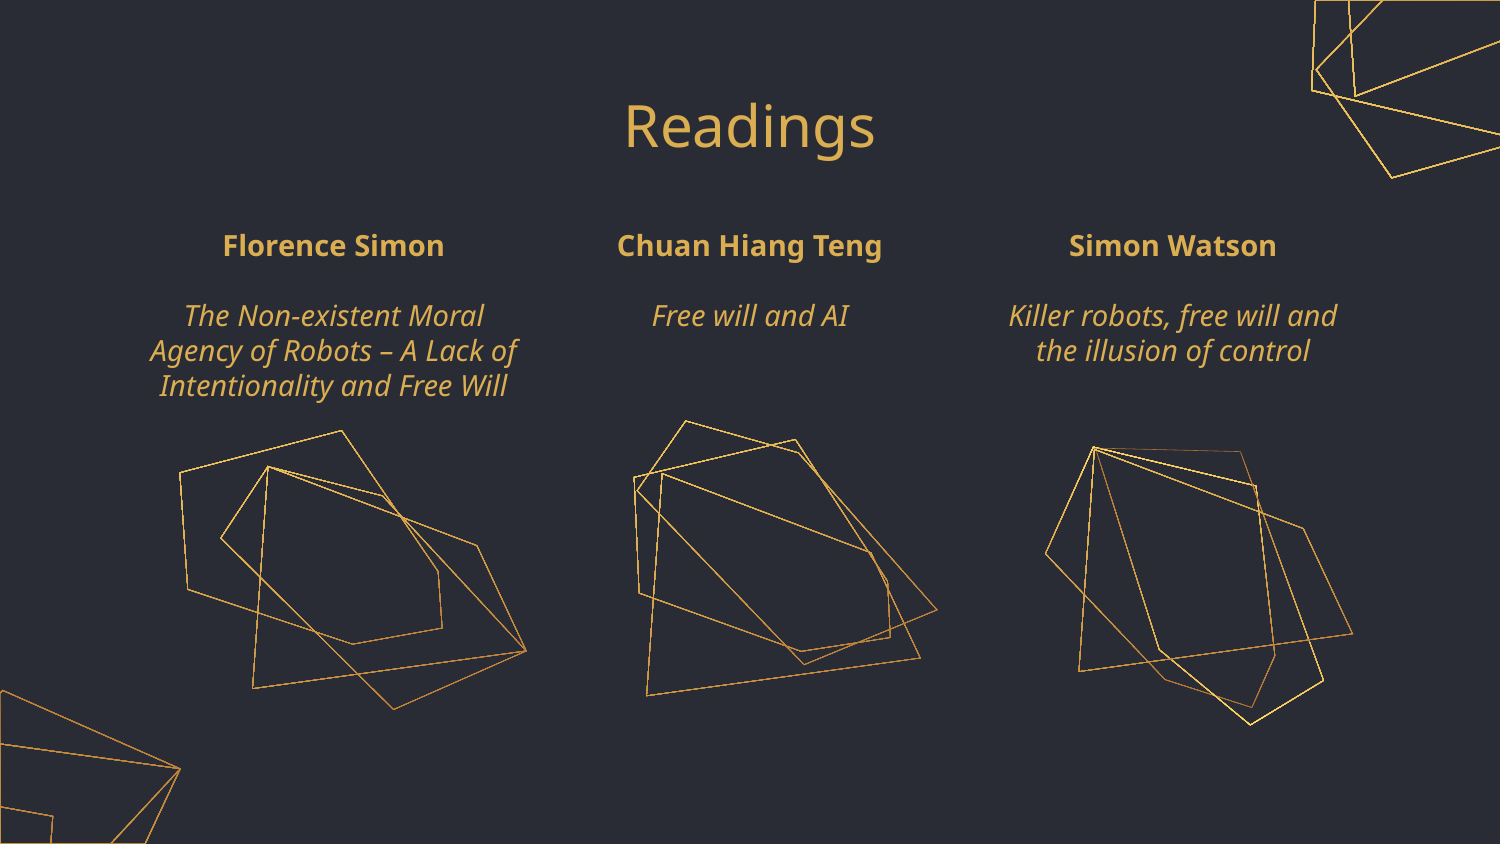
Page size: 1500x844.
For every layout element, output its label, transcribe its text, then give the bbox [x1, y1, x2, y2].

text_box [140, 390, 528, 765]
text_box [562, 358, 938, 772]
title Simon Watson Killer robots, free will and the illusion of control [973, 237, 1374, 427]
title Florence Simon The Non-existent Moral Agency of Robots – A Lack of Intentionality and Free Will [133, 237, 535, 427]
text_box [994, 382, 1354, 748]
title Readings [327, 88, 1173, 160]
title Chuan Hiang Teng Free will and AI [549, 237, 951, 427]
